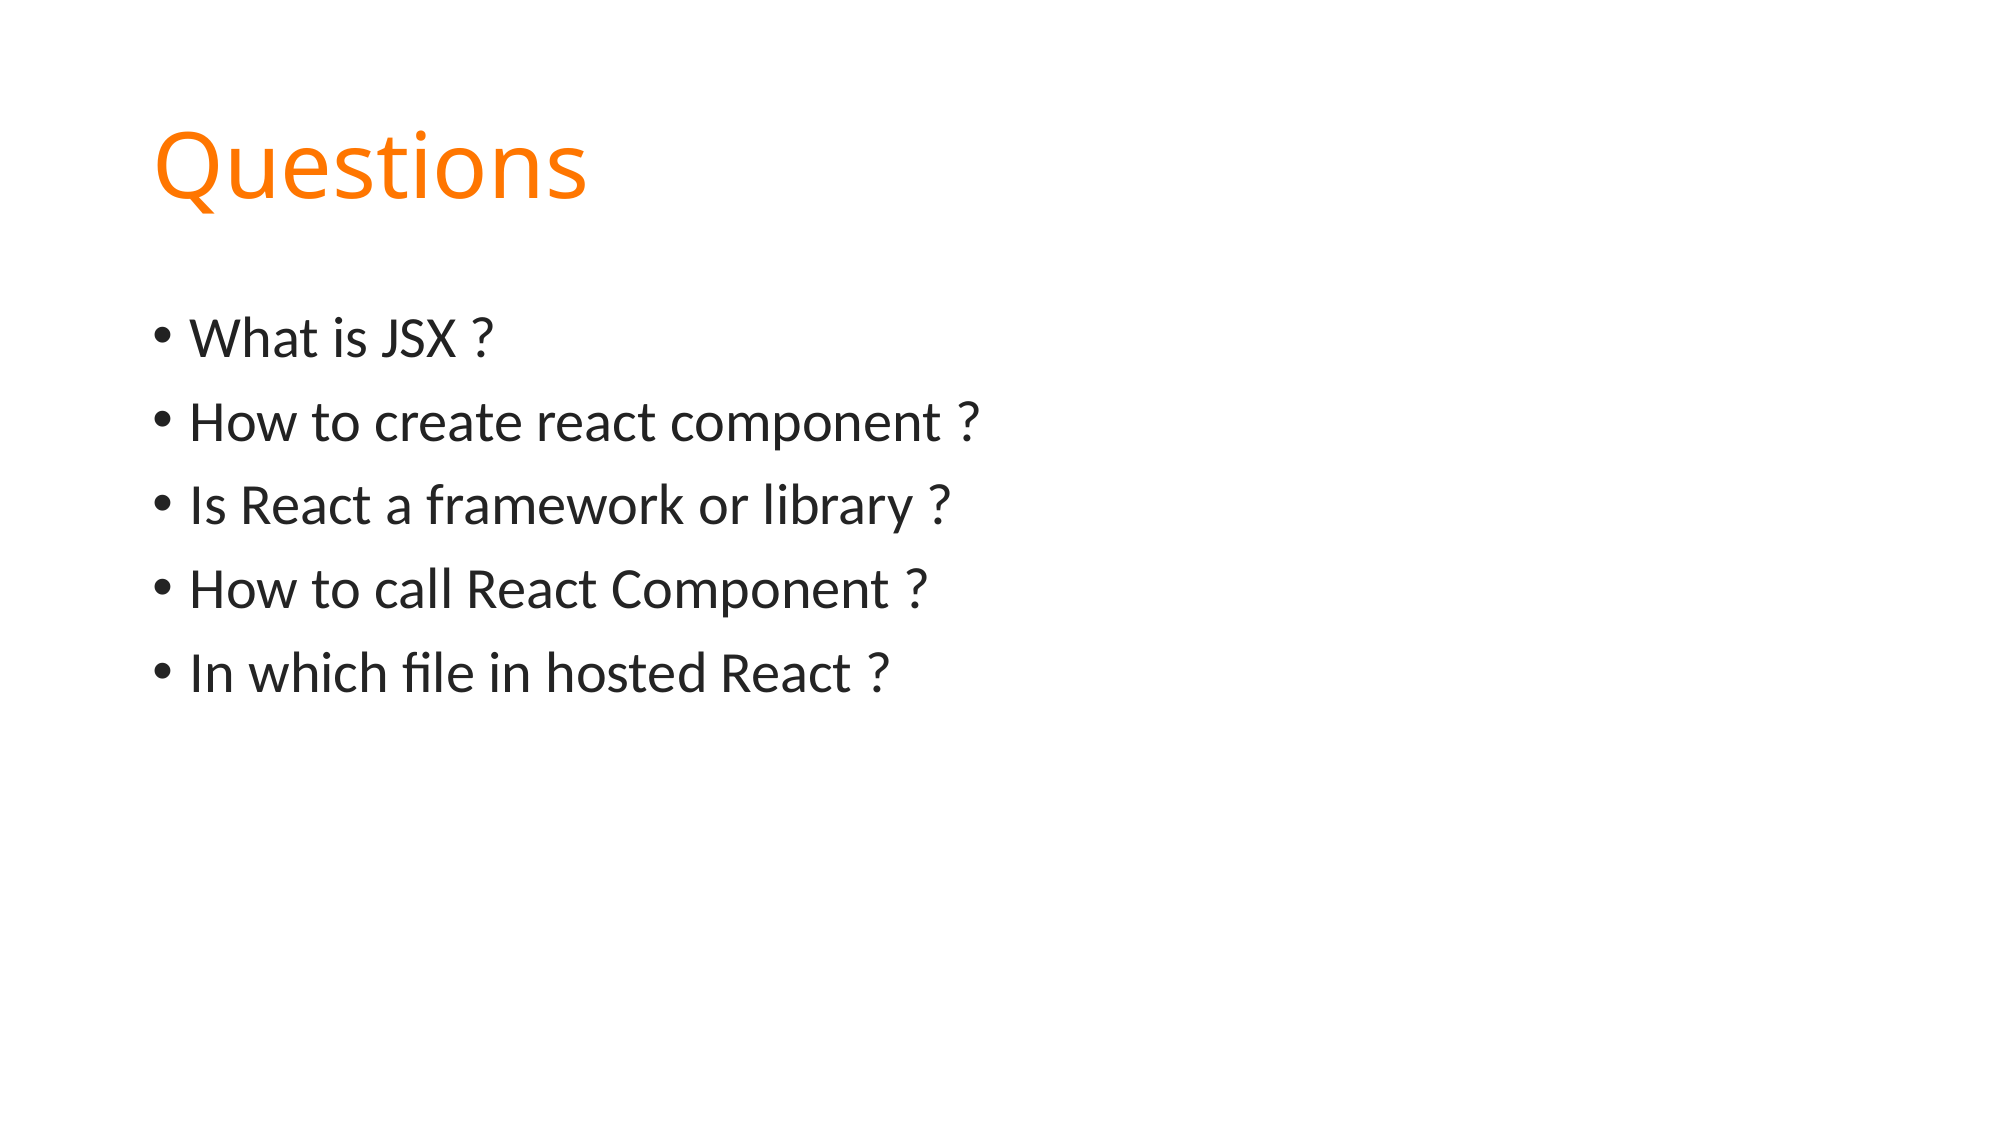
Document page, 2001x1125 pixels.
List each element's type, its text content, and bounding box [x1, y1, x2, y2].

title Questions [137, 59, 1863, 278]
list What is JSX ? How to create react component ? Is React a framework or library ? How to call React Component ? In which file in hosted React ? [137, 299, 1863, 1014]
